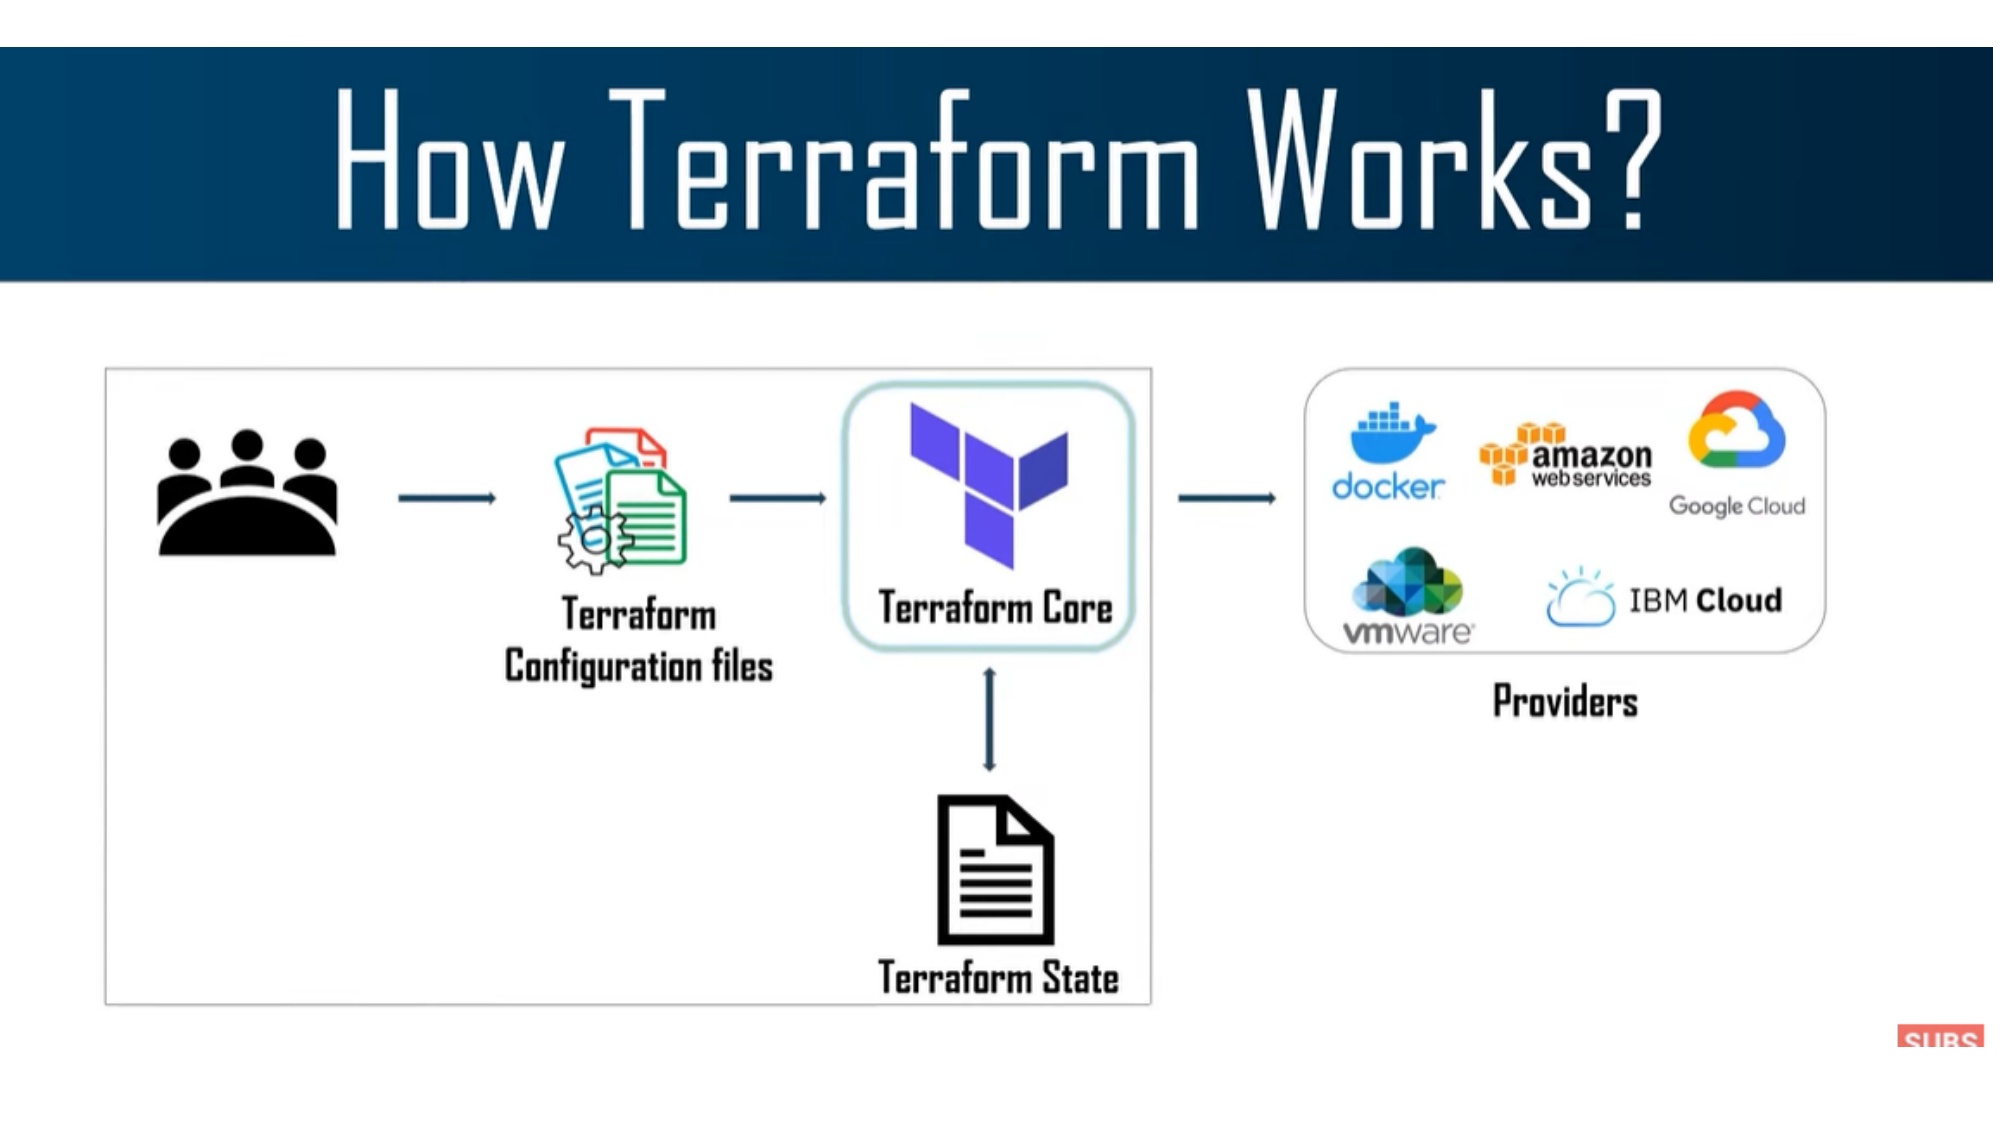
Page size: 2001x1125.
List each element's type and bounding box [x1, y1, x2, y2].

picture [0, 47, 1993, 1048]
